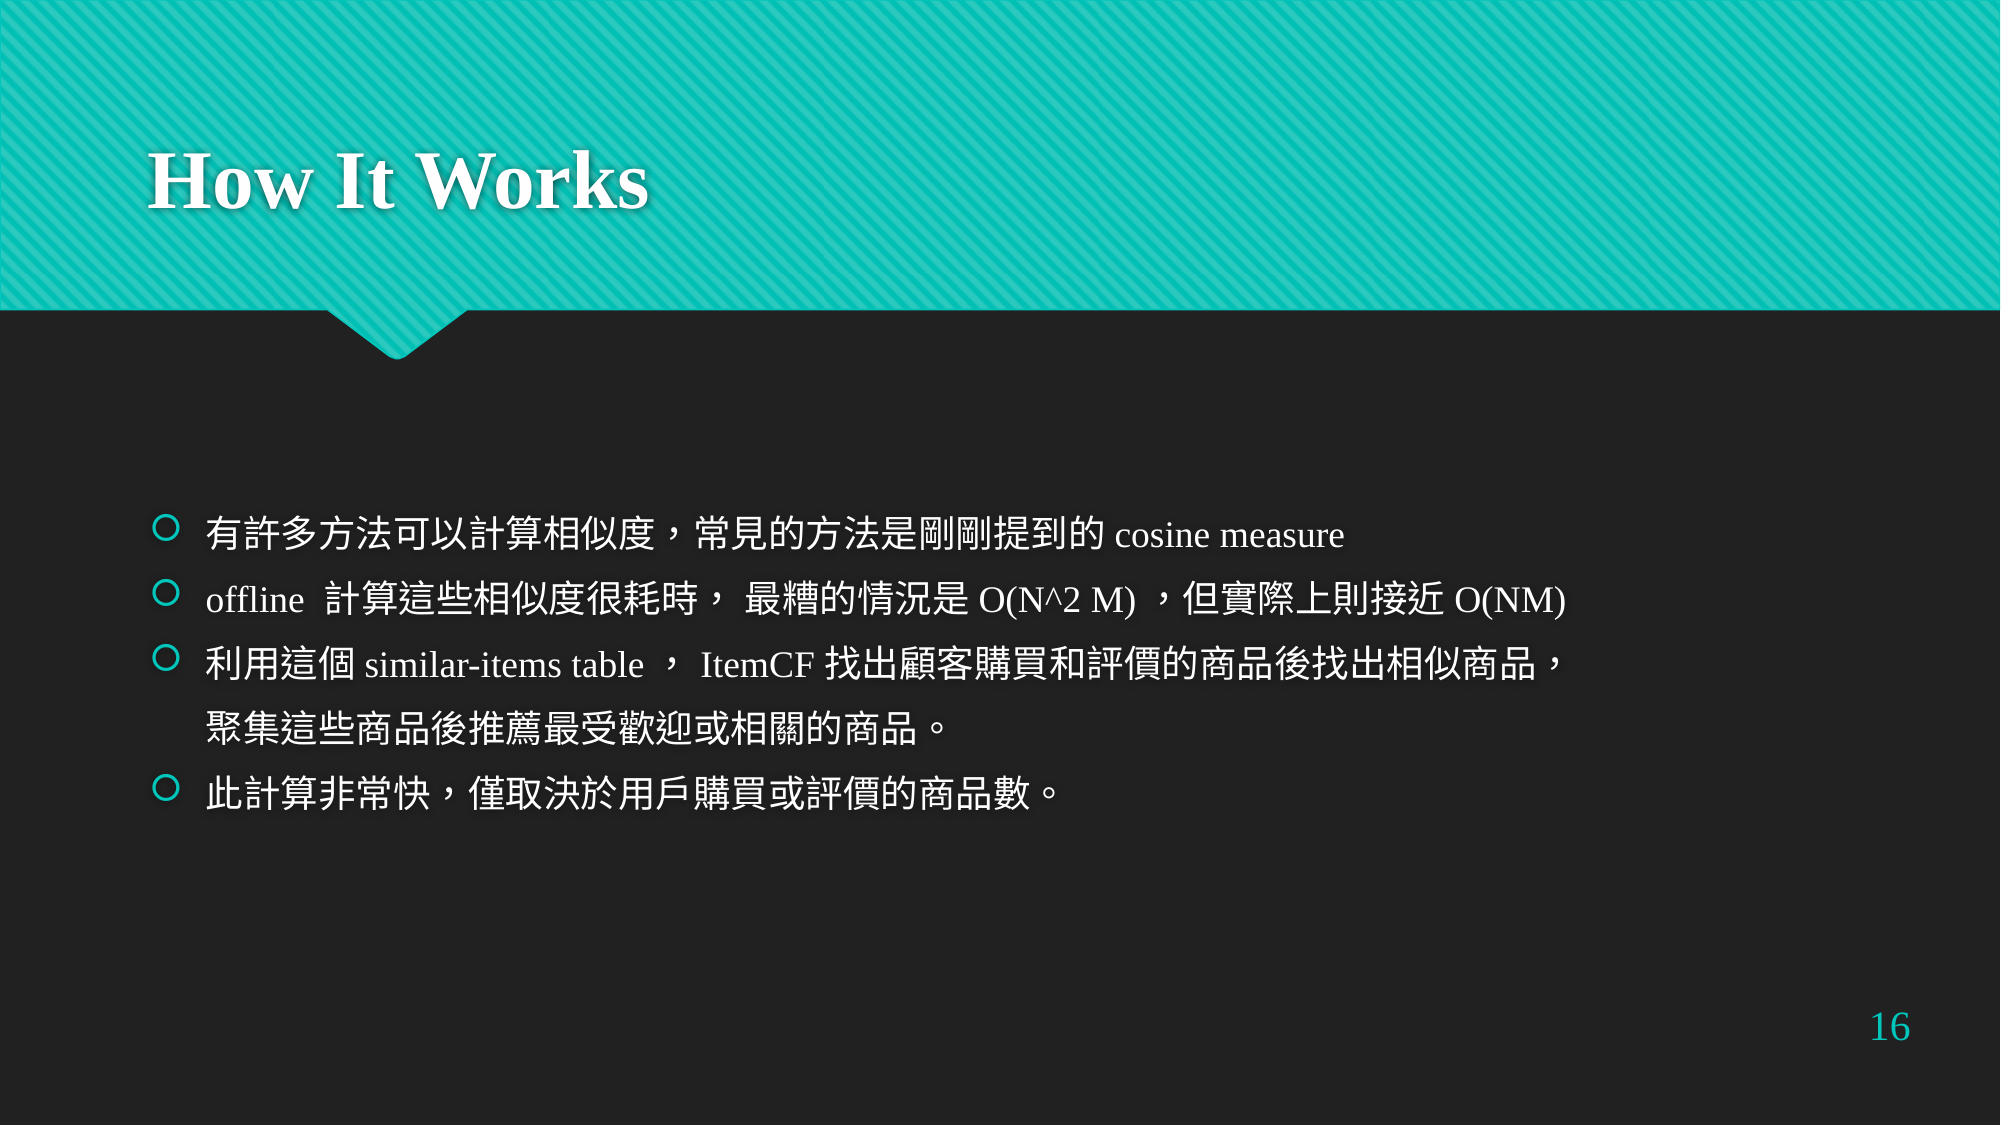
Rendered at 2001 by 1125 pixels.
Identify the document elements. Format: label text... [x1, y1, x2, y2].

title How It Works [132, 73, 1868, 233]
slide_number 16 [1751, 970, 1926, 1051]
list 有許多方法可以計算相似度，常見的方法是剛剛提到的cosine measure offline 計算這些相似度很耗時， 最糟的情況是O(N^2 M)，但實際上則接近O(NM) 利用這個similar-items table，ItemCF找出顧客購買和評價的商品後找出相似商品， 聚集這些商品後推薦最受歡迎或相關的商品。 此計算非常快，僅取決於用戶購買或評價的商品數。 [134, 364, 1866, 962]
